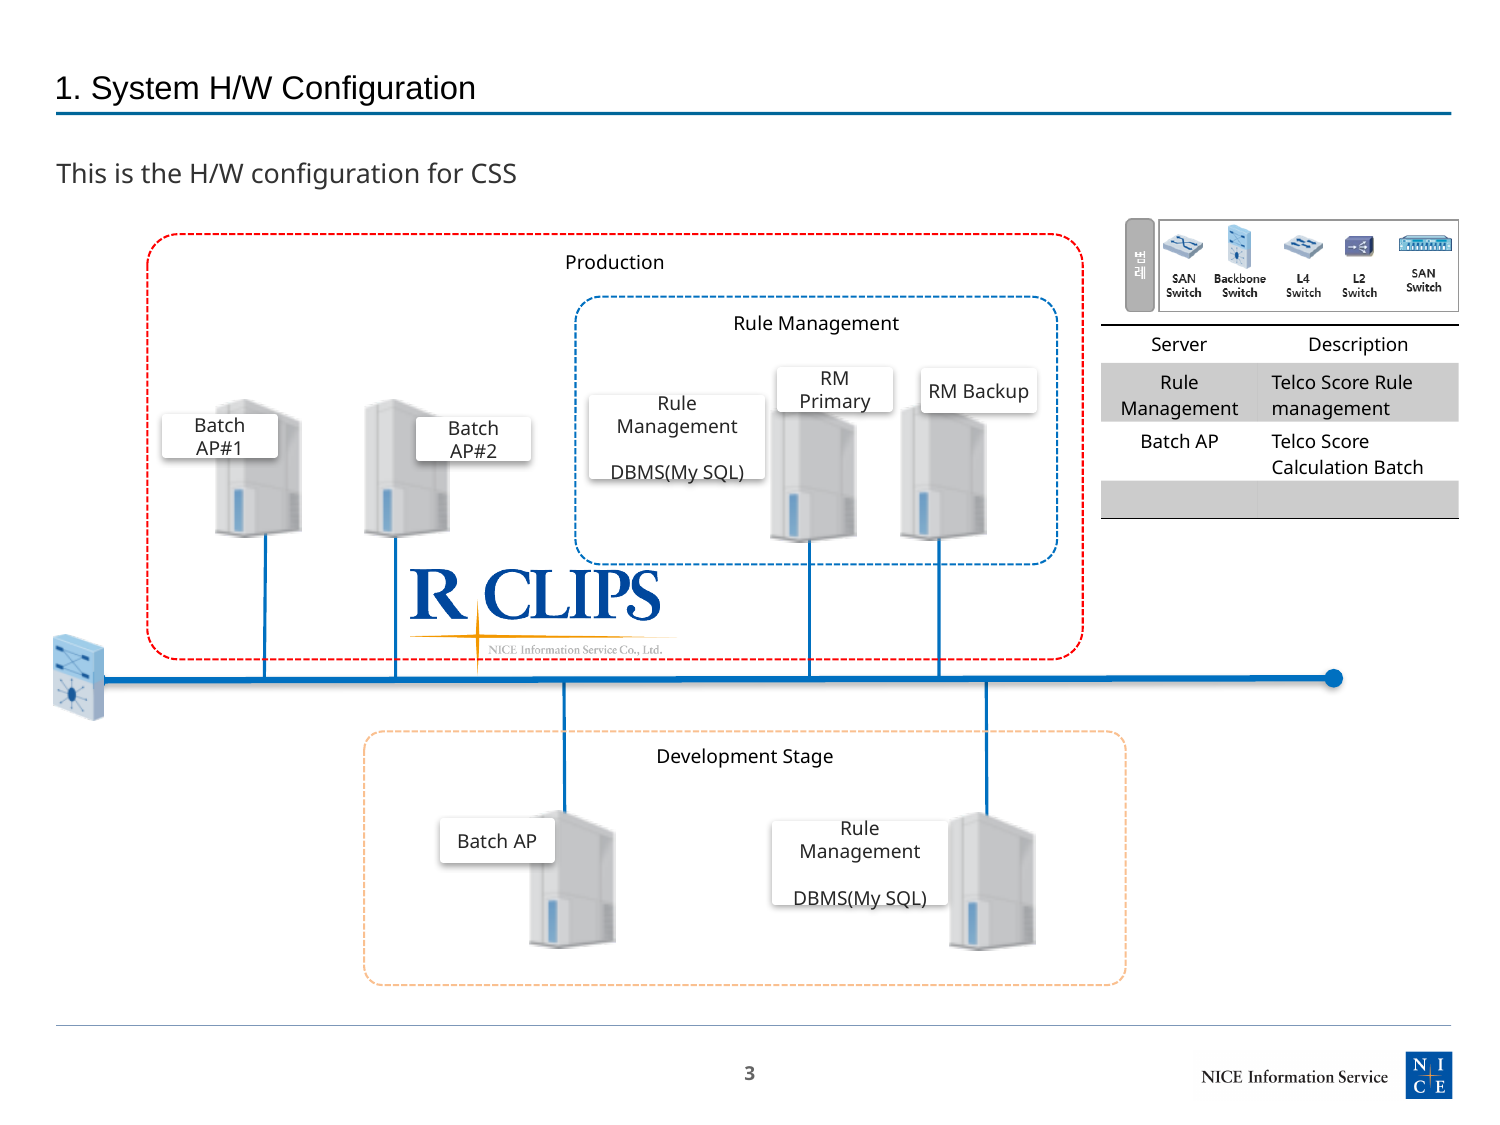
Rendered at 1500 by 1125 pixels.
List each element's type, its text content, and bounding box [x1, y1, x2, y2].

table_header Server [1101, 326, 1258, 363]
text_box Production [145, 232, 1085, 662]
text_box Development Stage [362, 729, 1128, 988]
table_cell Telco Score Rule management [1258, 363, 1459, 422]
text_box RM Primary [780, 370, 890, 409]
table_header Description [1258, 326, 1459, 363]
picture [949, 812, 1036, 952]
text_box 1. System H/W Configuration [54, 44, 706, 99]
picture [363, 398, 704, 677]
table_cell Rule Management [1101, 363, 1258, 422]
table_cell Batch AP [1101, 422, 1258, 481]
picture [215, 398, 302, 538]
text_box Batch AP [442, 821, 524, 860]
table_cell [1101, 481, 1258, 518]
table_cell [1258, 481, 1459, 518]
picture [900, 401, 987, 541]
picture [770, 403, 857, 543]
table_cell Telco Score Calculation Batch [1258, 422, 1459, 481]
picture [529, 810, 616, 950]
text_box Rule Management DBMS(My SQL) [592, 397, 763, 476]
text_box RM Backup [924, 371, 1034, 410]
text_box Rule Management DBMS(My SQL) [774, 823, 944, 902]
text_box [109, 677, 1334, 681]
picture [52, 634, 104, 721]
picture [371, 681, 704, 776]
text_box This is the H/W configuration for CSS [41, 149, 1459, 197]
picture [1193, 1050, 1454, 1101]
text_box Rule Management [573, 294, 1060, 567]
picture [1125, 218, 1459, 312]
